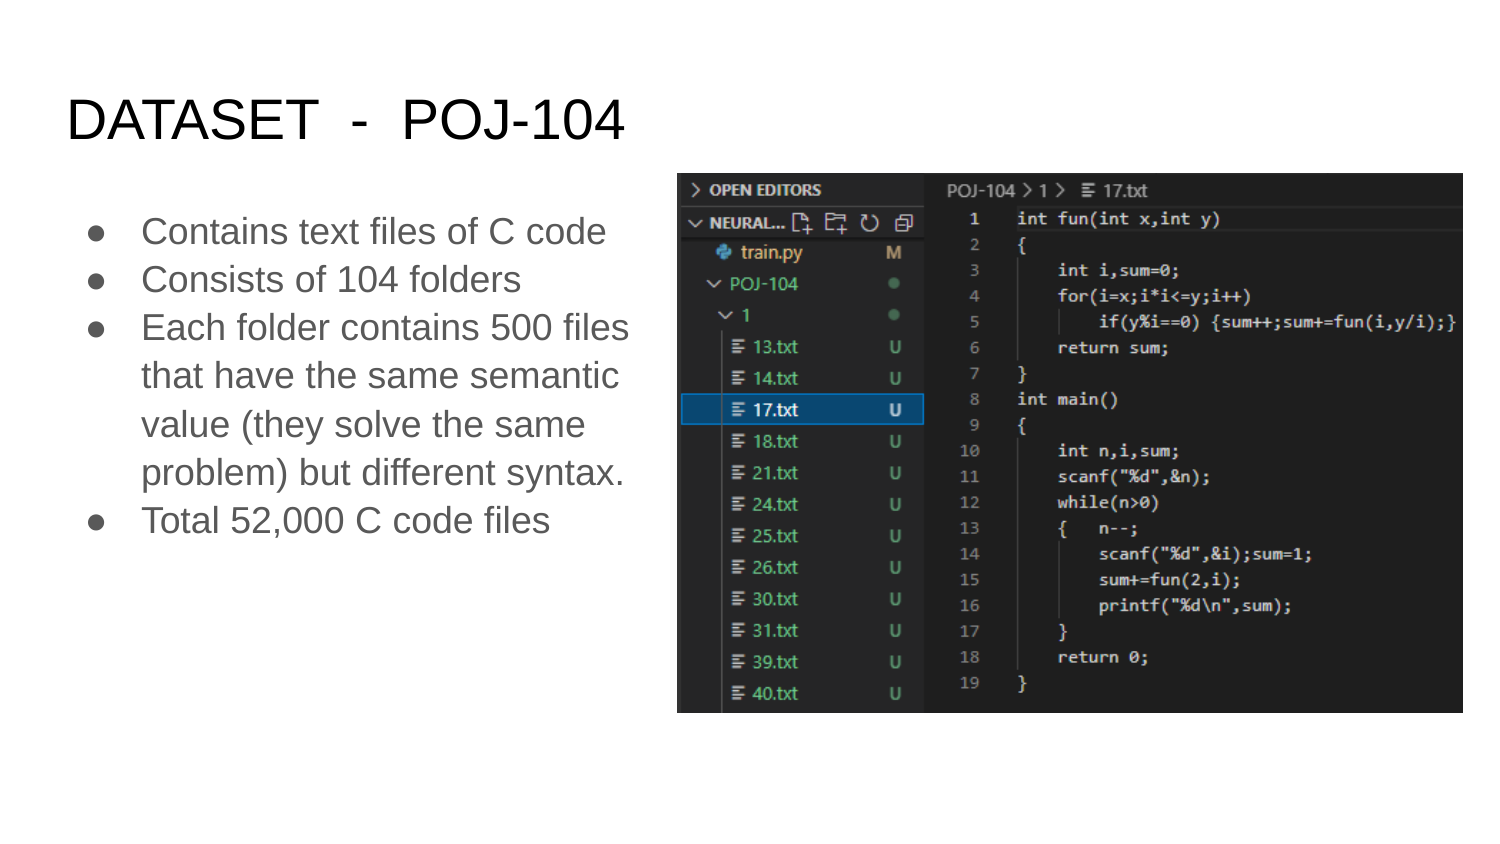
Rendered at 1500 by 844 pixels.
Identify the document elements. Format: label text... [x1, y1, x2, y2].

title DATASET - POJ-104 [51, 72, 1449, 167]
picture [676, 173, 1464, 713]
list Contains text files of C code Consists of 104 folders Each folder contains 500 files that have the same semantic value (they solve the same problem) but different syntax. Total 52,000 C code files [51, 189, 713, 750]
